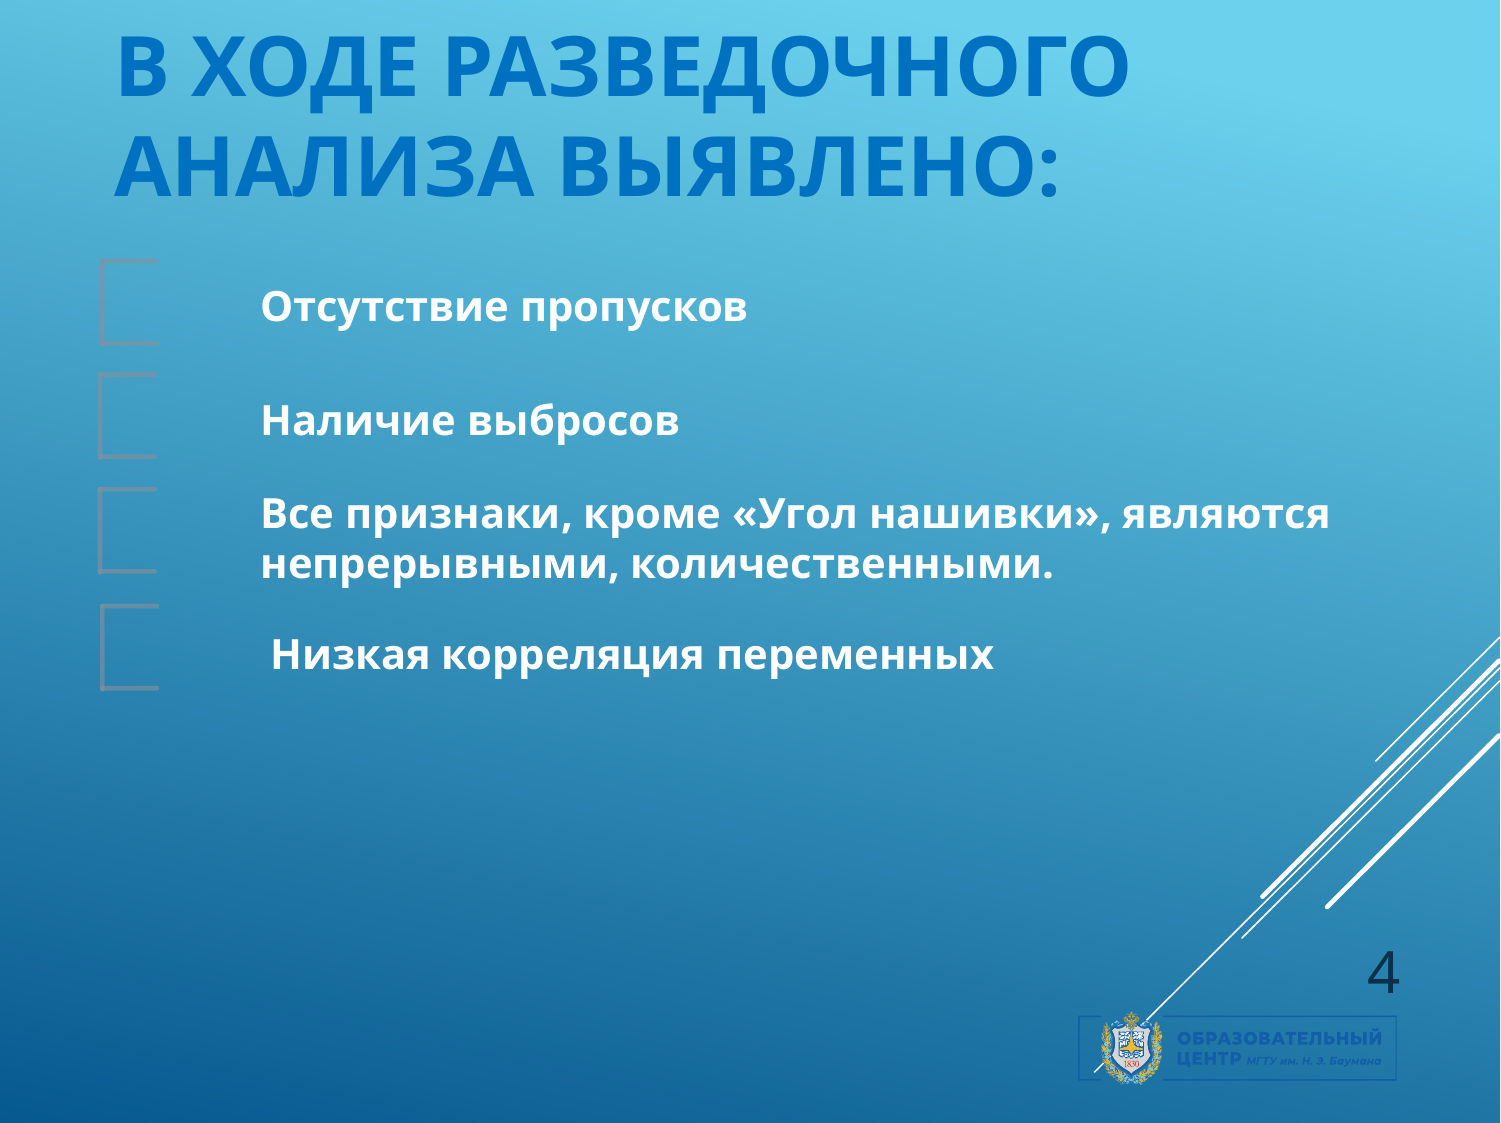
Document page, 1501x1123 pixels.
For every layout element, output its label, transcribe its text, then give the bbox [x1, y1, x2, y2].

slide_number 4 [1275, 912, 1417, 1023]
text_box Отсутствие пропусков [245, 272, 996, 338]
text_box Наличие выбросов [245, 385, 996, 451]
text_box Все признаки, кроме «Угол нашивки», являются непрерывными, количественными. [245, 479, 1501, 594]
title В ходе разведочного анализа выявлено: [99, 119, 1394, 221]
text_box Низкая корреляция переменных [255, 620, 1334, 686]
text_box [102, 94, 1397, 180]
